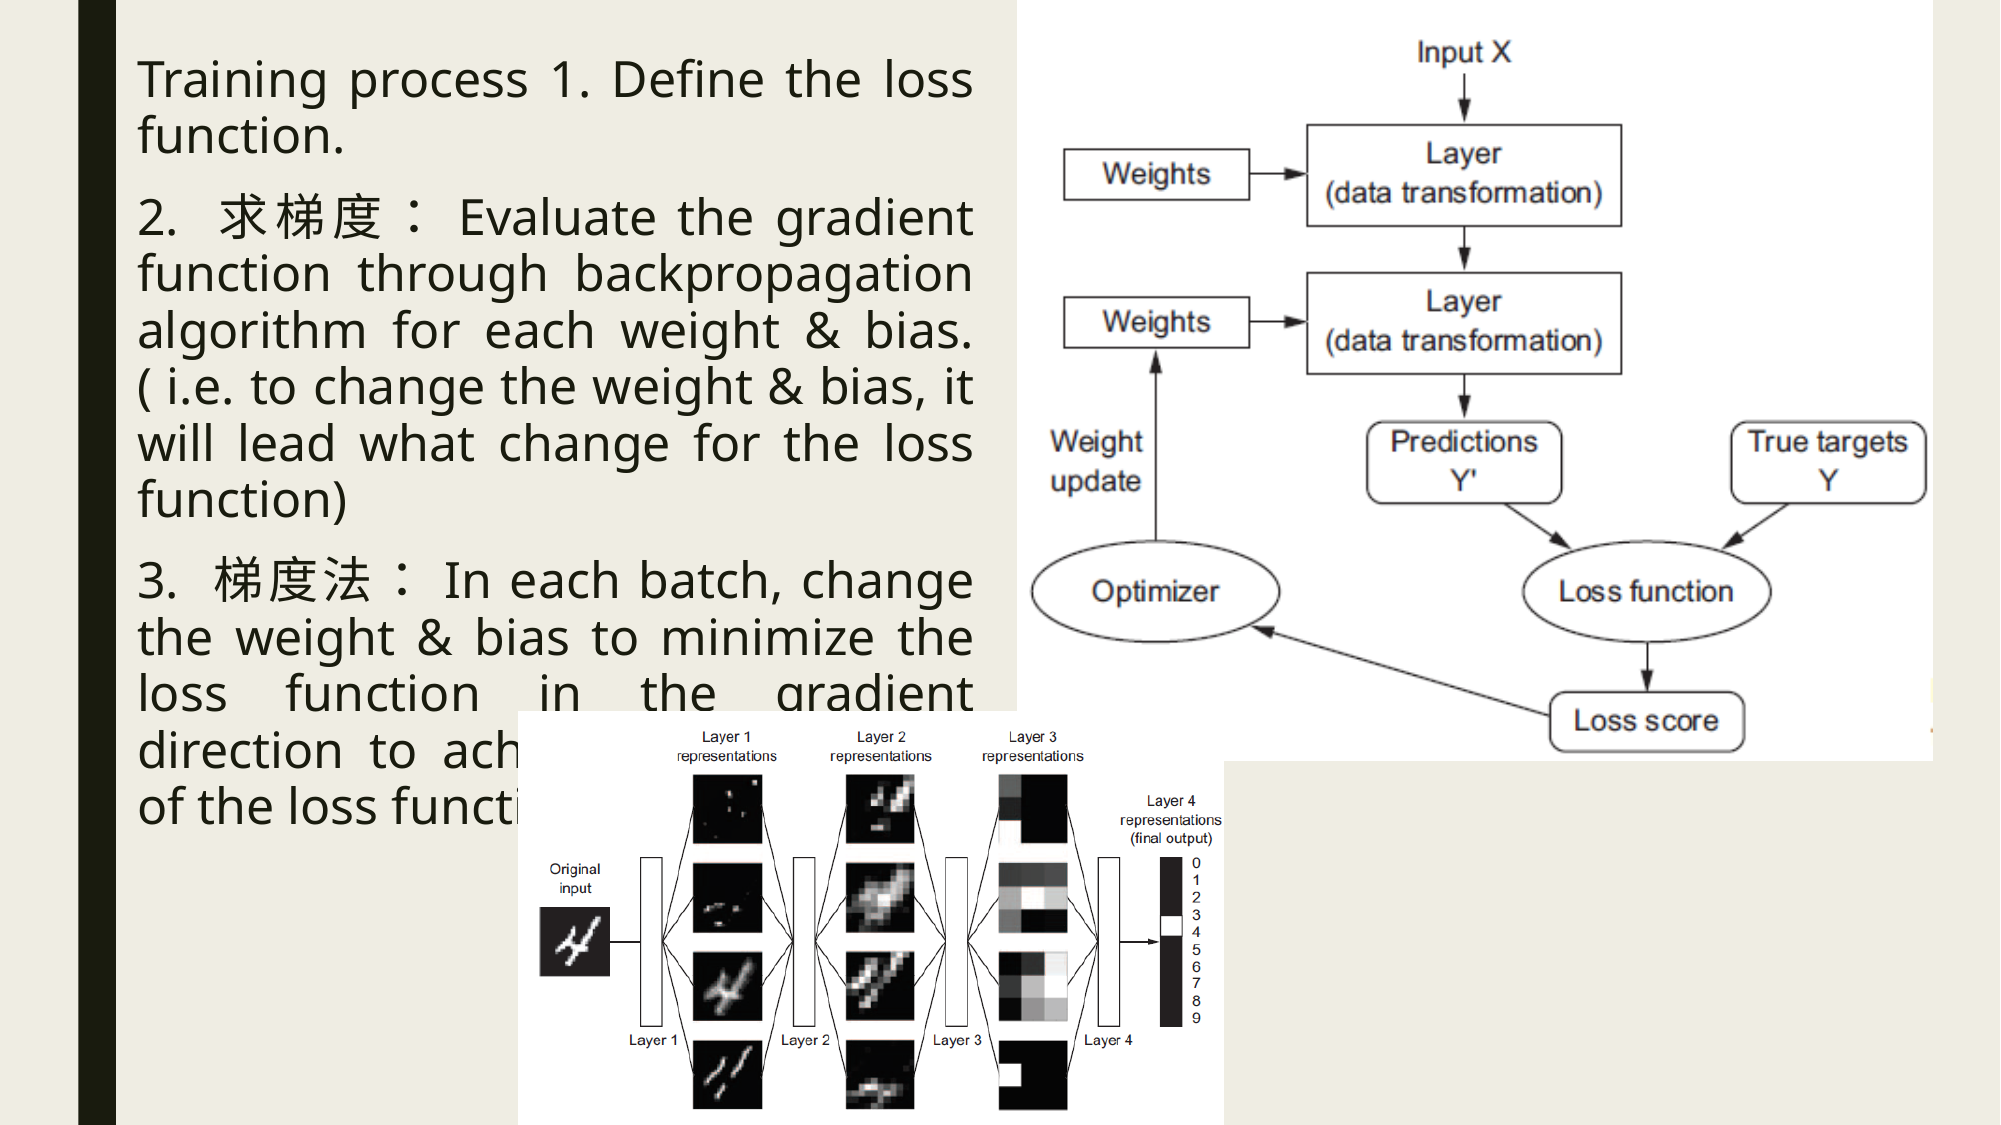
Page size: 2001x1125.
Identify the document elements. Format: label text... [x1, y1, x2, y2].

list Training process 1. Define the loss function. 2. 求梯度：Evaluate the gradient function through backpropagation algorithm for each weight & bias. ( i.e. to change the weight & bias, it will lead what change for the loss function) 3. 梯度法：In each batch, change the weight & bias to minimize the loss function in the gradient direction to achieve the minimum of the loss function. [122, 45, 990, 695]
picture [518, 0, 1933, 1125]
